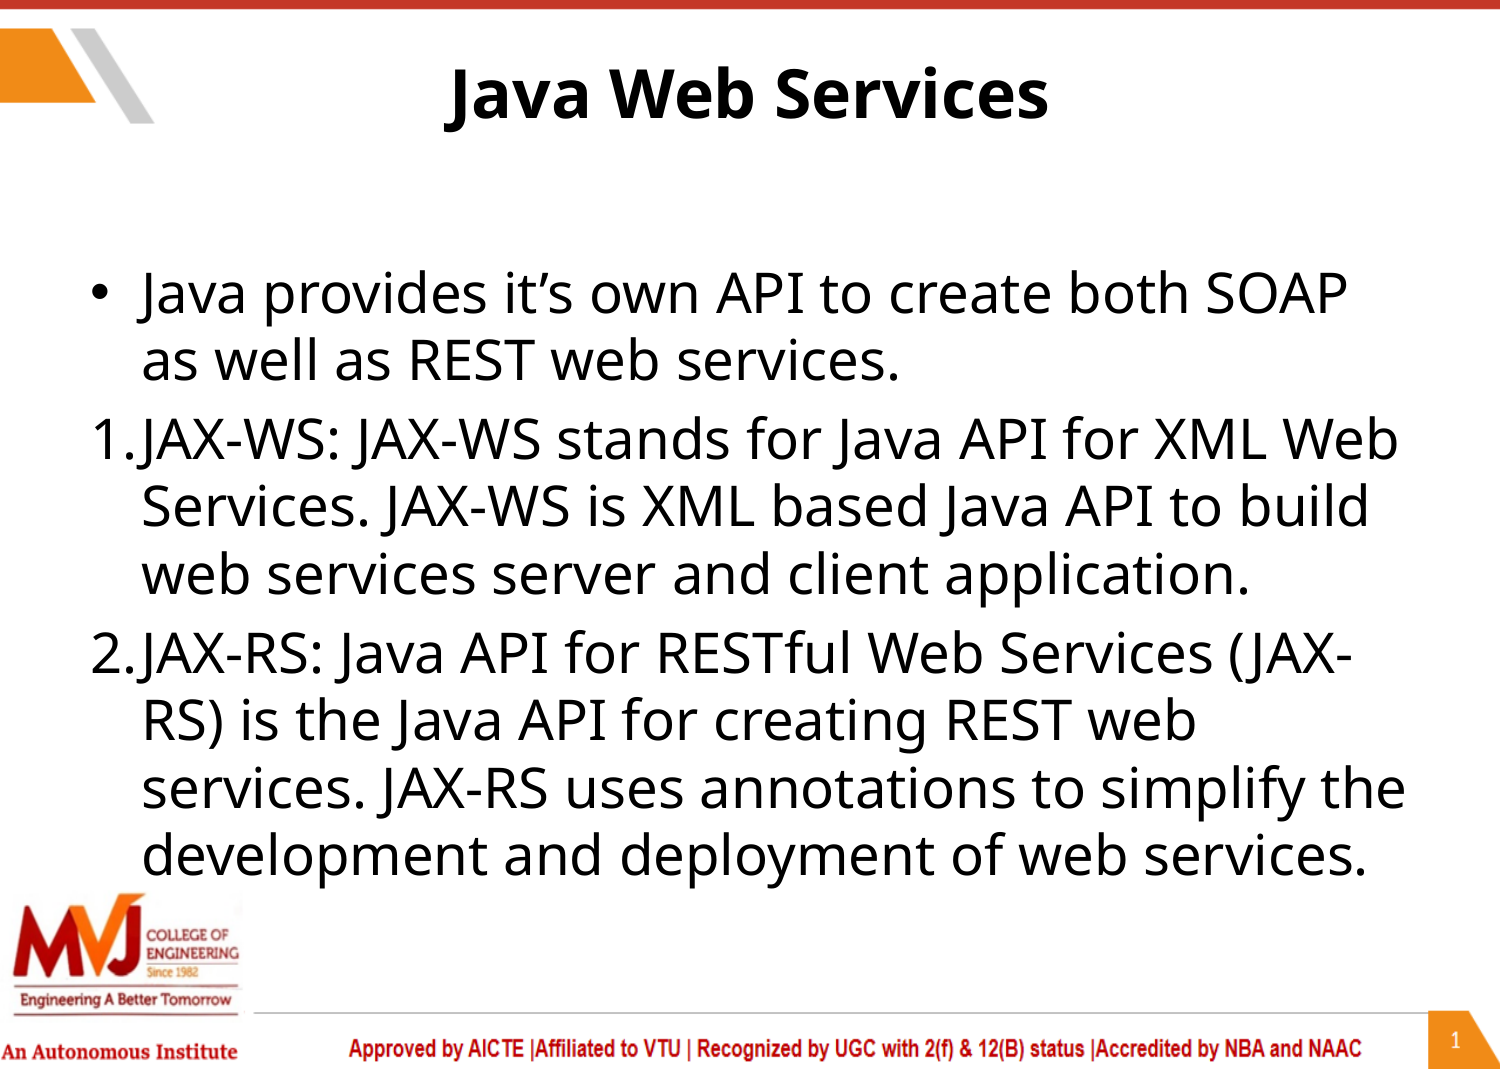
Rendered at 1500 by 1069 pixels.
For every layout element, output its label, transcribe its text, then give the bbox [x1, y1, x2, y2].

list Java provides it’s own API to create both SOAP as well as REST web services. JAX-WS: JAX-WS stands for Java API for XML Web Services. JAX-WS is XML based Java API to build web services server and client application. JAX-RS: Java API for RESTful Web Services (JAX-RS) is the Java API for creating REST web services. JAX-RS uses annotations to simplify the development and deployment of web services. [75, 249, 1425, 955]
picture [0, 0, 1500, 1069]
title Java Web Services [75, 42, 1425, 221]
